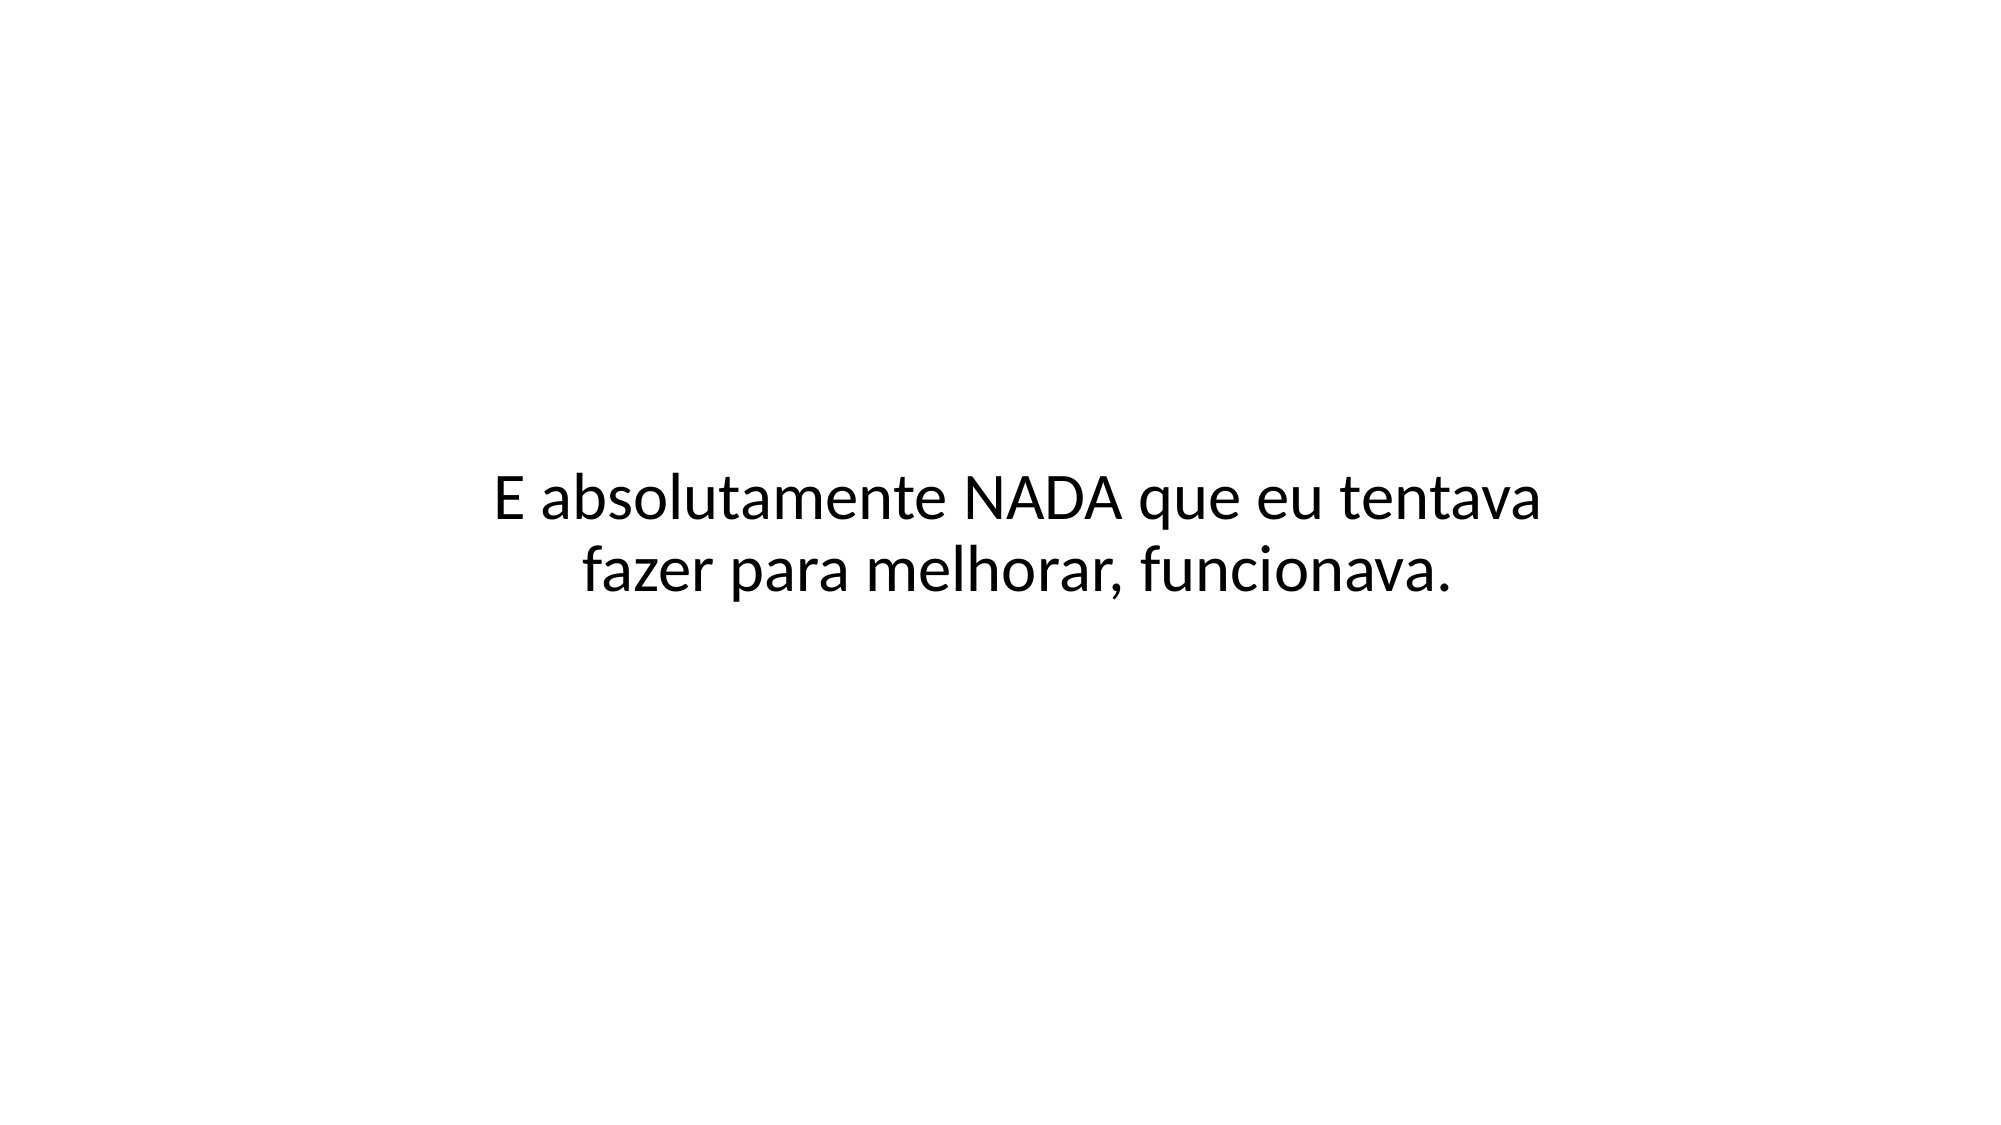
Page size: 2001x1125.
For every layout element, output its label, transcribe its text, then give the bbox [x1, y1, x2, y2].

list E absolutamente NADA que eu tentava fazer para melhorar, funcionava. [476, 454, 1560, 765]
